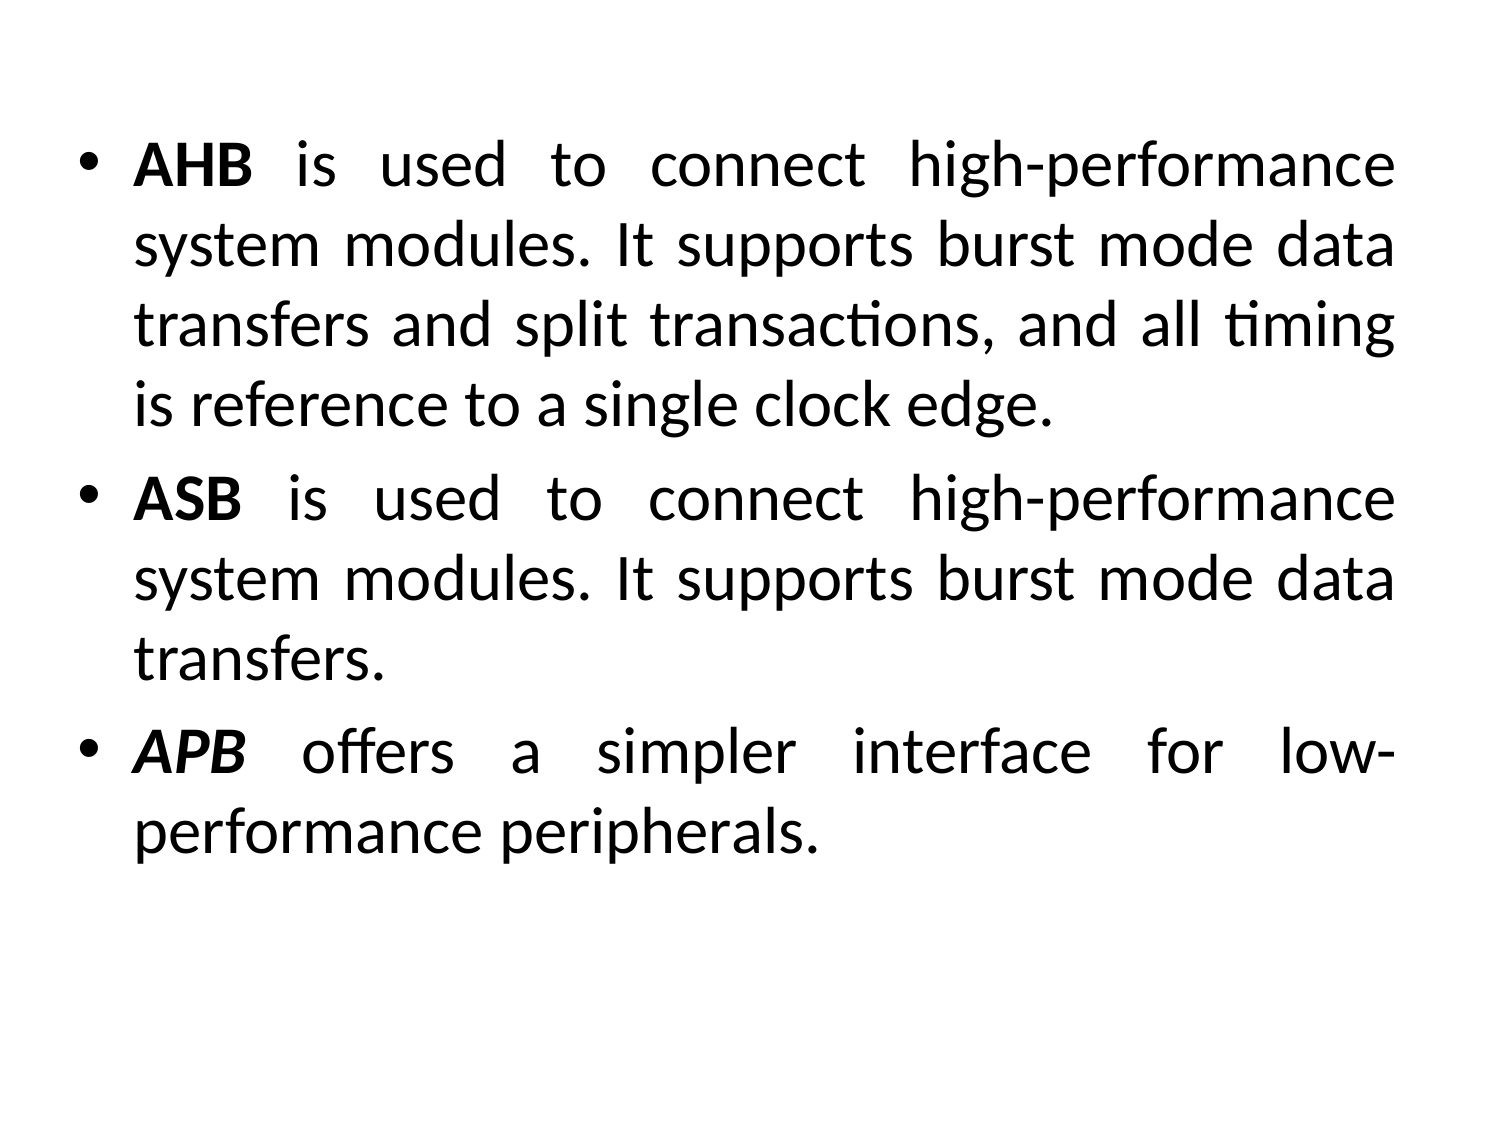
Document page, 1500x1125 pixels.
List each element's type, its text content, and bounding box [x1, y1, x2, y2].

list AHB is used to connect high-performance system modules. It supports burst mode data transfers and split transactions, and all timing is reference to a single clock edge. ASB is used to connect high-performance system modules. It supports burst mode data transfers. APB offers a simpler interface for low-performance peripherals. [62, 112, 1413, 938]
